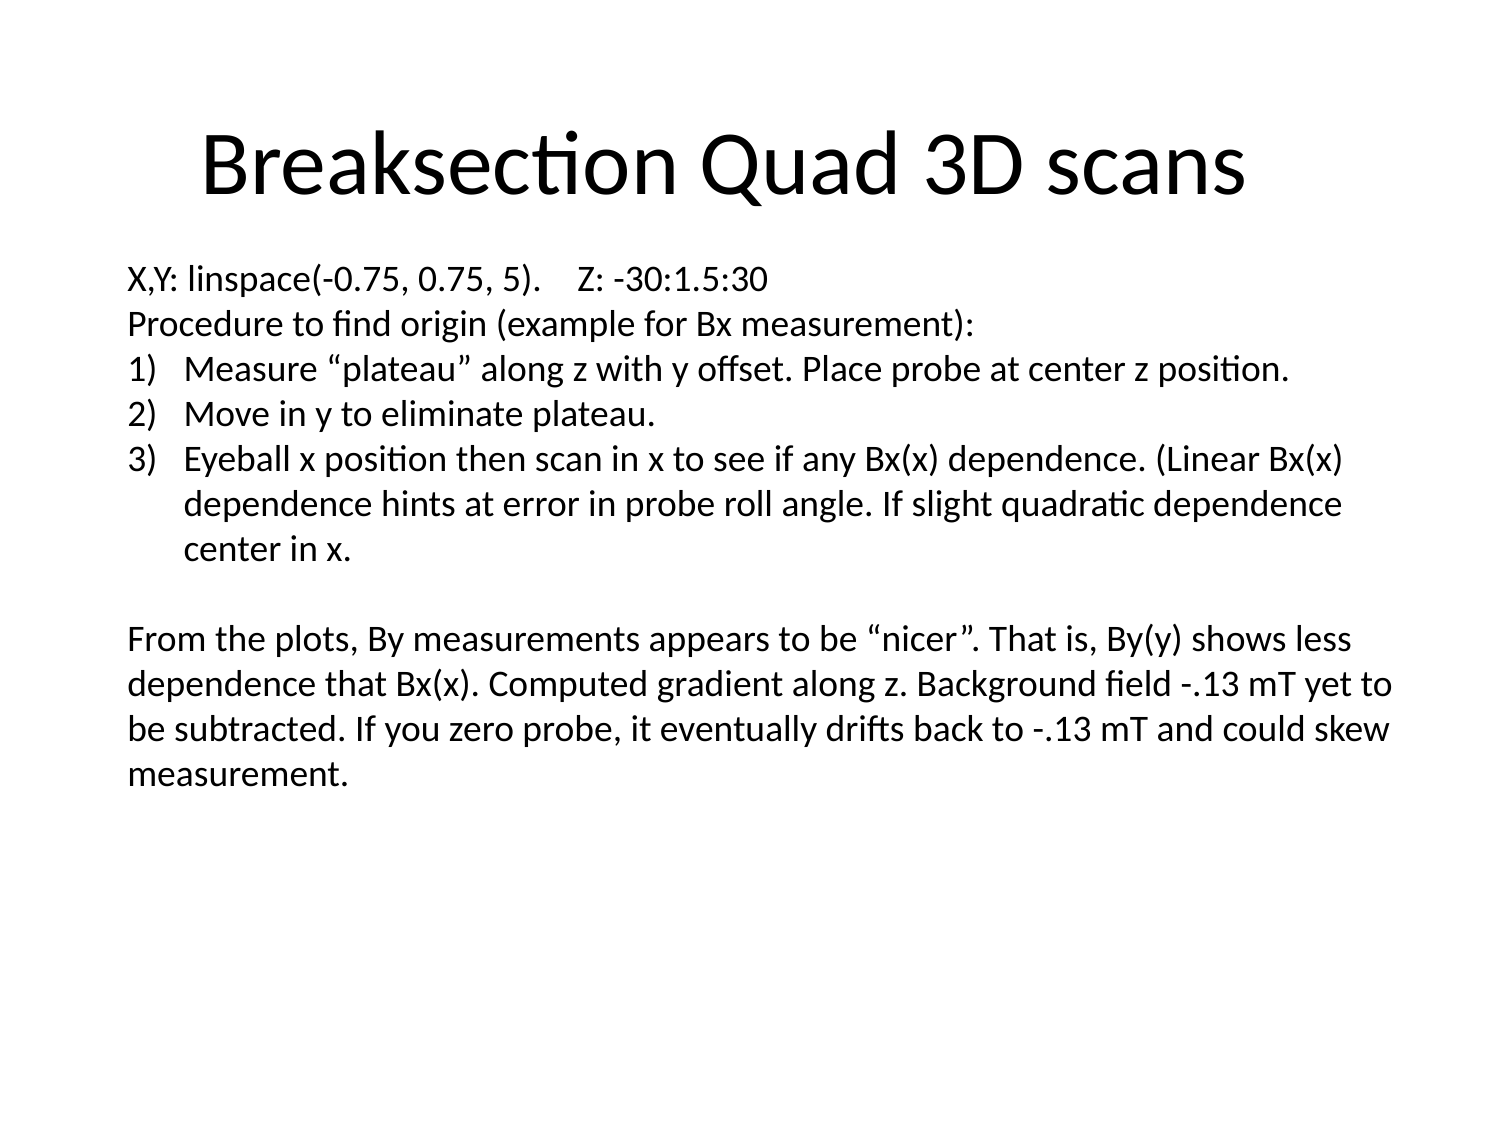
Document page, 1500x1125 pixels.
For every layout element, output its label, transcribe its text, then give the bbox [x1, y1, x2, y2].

text_box X,Y: linspace(-0.75, 0.75, 5). Z: -30:1.5:30 Procedure to find origin (example for Bx measurement): Measure “plateau” along z with y offset. Place probe at center z position. Move in y to eliminate plateau. Eyeball x position then scan in x to see if any Bx(x) dependence. (Linear Bx(x) dependence hints at error in probe roll angle. If slight quadratic dependence center in x. From the plots, By measurements appears to be “nicer”. That is, By(y) shows less dependence that Bx(x). Computed gradient along z. Background field -.13 mT yet to be subtracted. If you zero probe, it eventually drifts back to -.13 mT and could skew measurement. [112, 247, 1413, 847]
title Breaksection Quad 3D scans [87, 37, 1363, 279]
